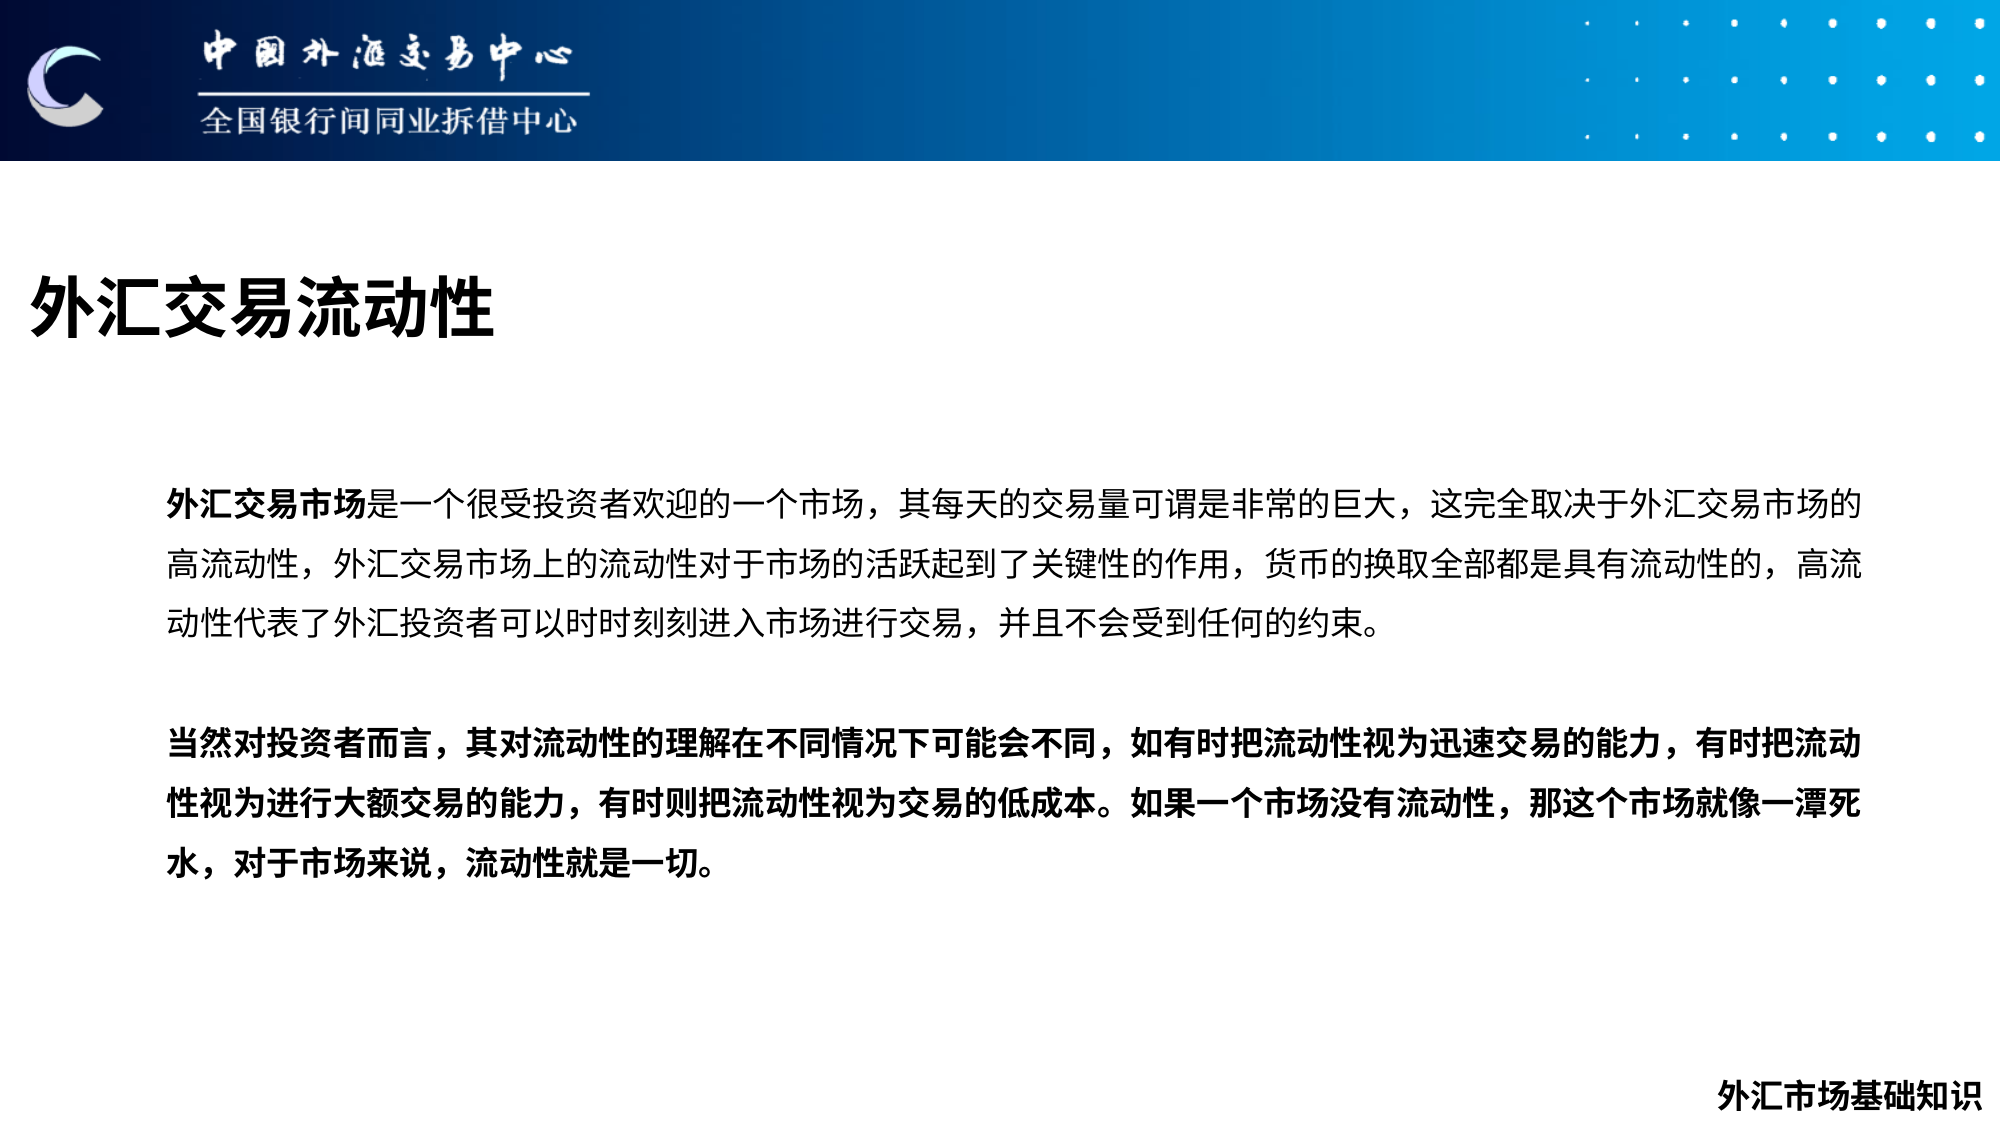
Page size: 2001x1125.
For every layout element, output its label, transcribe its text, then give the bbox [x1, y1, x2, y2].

picture [1829, 77, 1837, 84]
picture [1926, 132, 1935, 142]
picture [1877, 19, 1886, 28]
picture [1781, 19, 1787, 27]
picture [1829, 19, 1837, 27]
picture [1975, 19, 1985, 28]
picture [1781, 133, 1787, 140]
picture [1877, 132, 1886, 141]
picture [1926, 75, 1935, 85]
text_box 外汇交易市场是一个很受投资者欢迎的一个市场，其每天的交易量可谓是非常的巨大，这完全取决于外汇交易市场的高流动性，外汇交易市场上的流动性对于市场的活跃起到了关键性的作用，货币的换取全部都是具有流动性的，高流动性代表了外汇投资者可以时时刻刻进入市场进行交易，并且不会受到任何的约束。 当然对投资者而言，其对流动性的理解在不同情况下可能会不同，如有时把流动性视为迅速交易的能力，有时把流动性视为进行大额交易的能力，有时则把流动性视为交易的低成本。如果一个市场没有流动性，那这个市场就像一潭死水，对于市场来说，流动性就是一切。 [152, 455, 1878, 890]
picture [1829, 133, 1837, 140]
picture [1926, 19, 1935, 28]
picture [1877, 76, 1886, 85]
picture [0, 0, 1371, 161]
picture [1975, 75, 1985, 85]
text_box 外汇交易流动性 [14, 258, 512, 353]
text_box 外汇市场基础知识 [1659, 1041, 1999, 1124]
picture [1975, 132, 1985, 142]
picture [1781, 77, 1787, 84]
